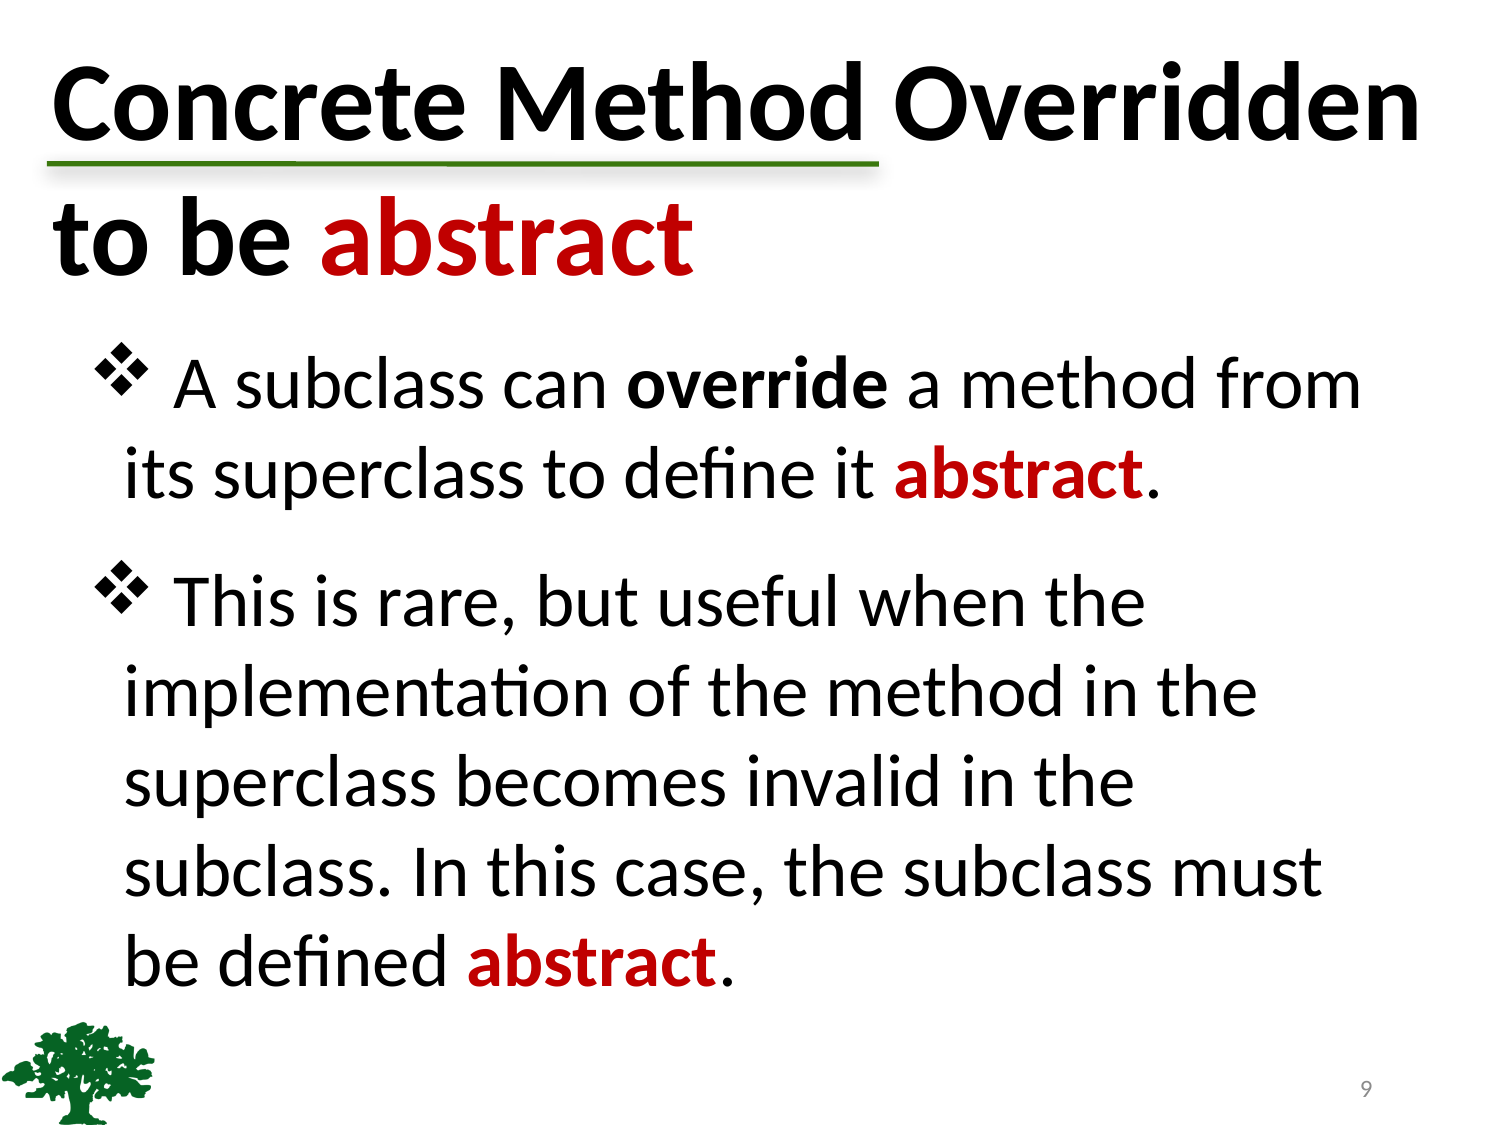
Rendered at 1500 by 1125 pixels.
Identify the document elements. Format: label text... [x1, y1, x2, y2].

picture [0, 1021, 157, 1125]
text_box A subclass can override a method from its superclass to define it abstract. This is rare, but useful when the implementation of the method in the superclass becomes invalid in the subclass. In this case, the subclass must be defined abstract. [73, 326, 1424, 1009]
title Concrete Method Overridden to be abstract [37, 58, 1476, 268]
slide_number 9 [1074, 1049, 1388, 1125]
